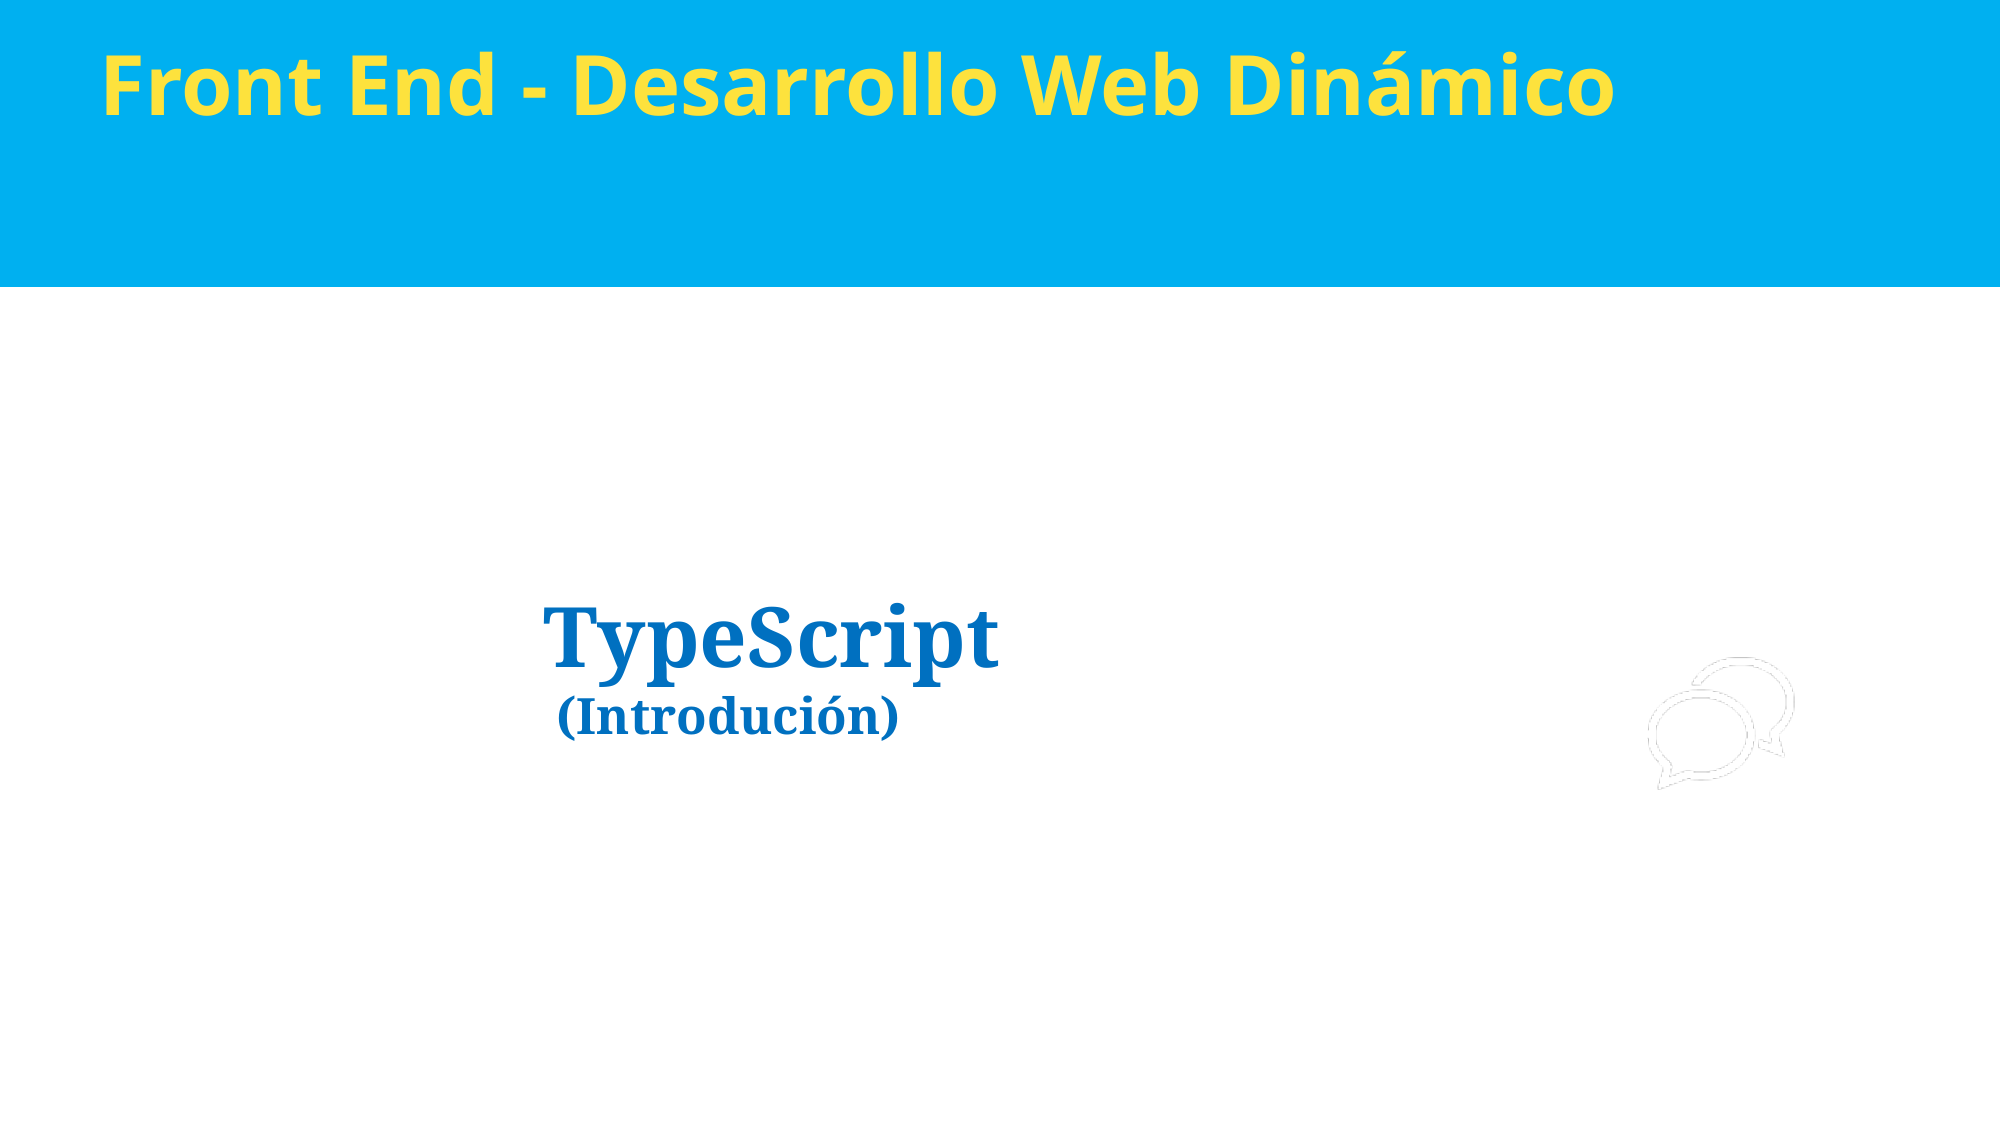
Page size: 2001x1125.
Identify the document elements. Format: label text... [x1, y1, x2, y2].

text_box Front End - Desarrollo Web Dinámico [92, 24, 1901, 222]
text_box [0, 0, 2000, 287]
text_box TypeScript (Introdución) [523, 331, 1780, 1117]
picture [1647, 649, 1796, 799]
